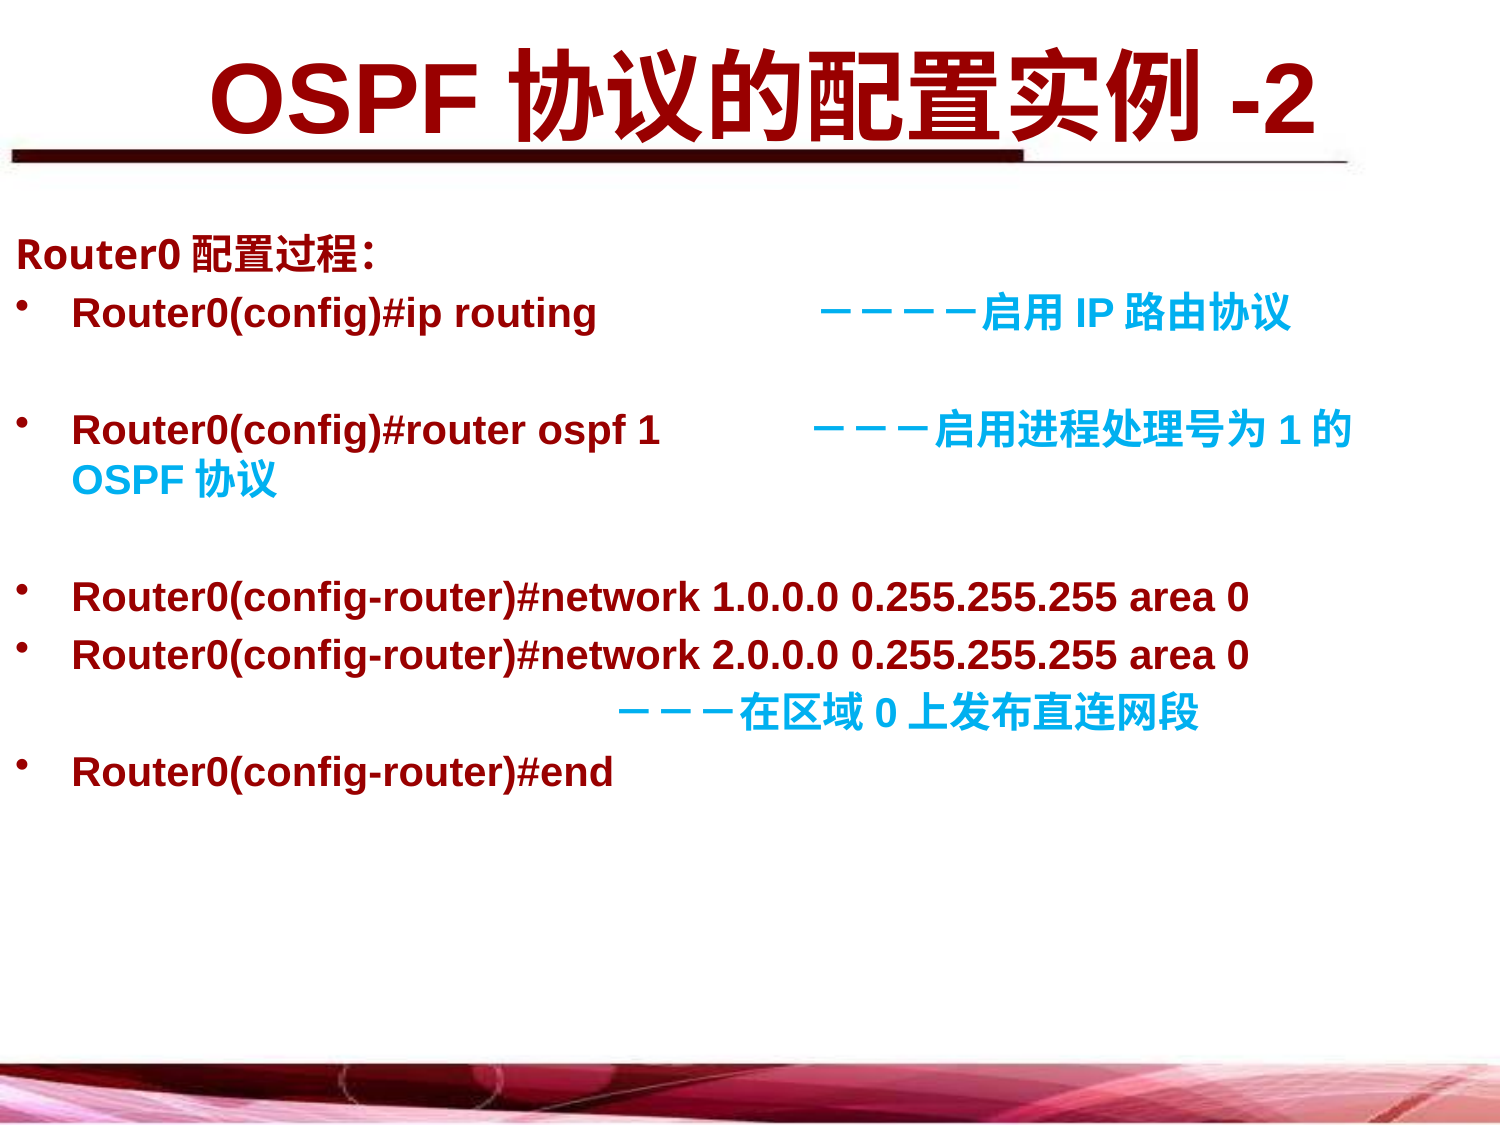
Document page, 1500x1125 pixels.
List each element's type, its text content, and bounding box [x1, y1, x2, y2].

picture [0, 0, 1500, 1125]
list Router0配置过程： Router0(config)#ip routing －－－－启用IP路由协议 Router0(config)#router ospf 1 －－－启用进程处理号为1的OSPF协议 Router0(config-router)#network 1.0.0.0 0.255.255.255 area 0 Router0(config-router)#network 2.0.0.0 0.255.255.255 area 0 －－－在区域0上发布直连网段 Router0(config-router)#end [0, 219, 1455, 963]
title OSPF协议的配置实例-2 [88, 0, 1439, 188]
